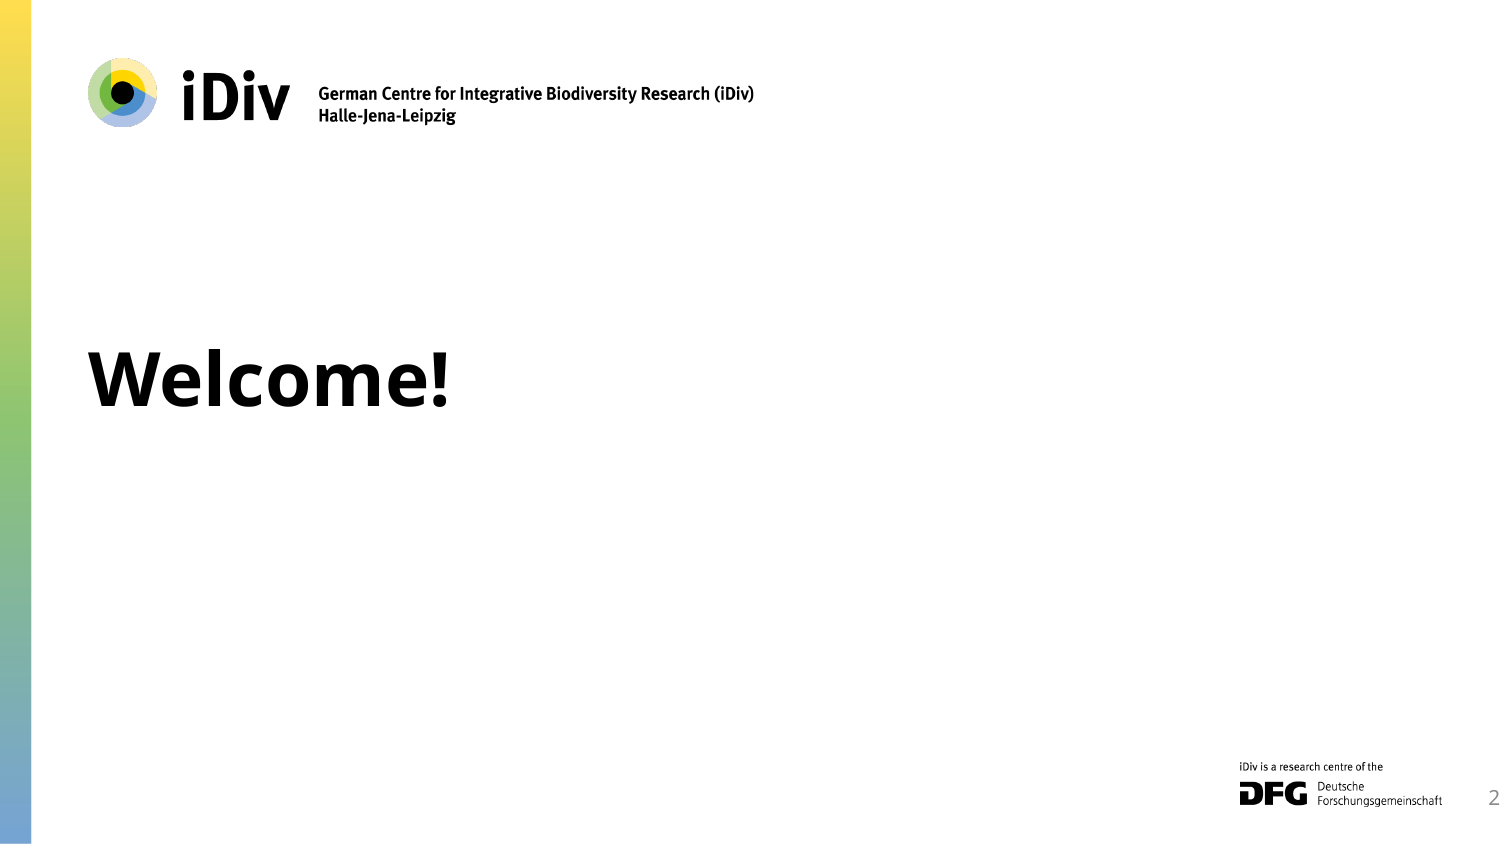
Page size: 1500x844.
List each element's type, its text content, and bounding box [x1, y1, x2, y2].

list Welcome! [88, 244, 1211, 422]
slide_number 2 [1303, 767, 1500, 813]
picture [0, 0, 1500, 844]
